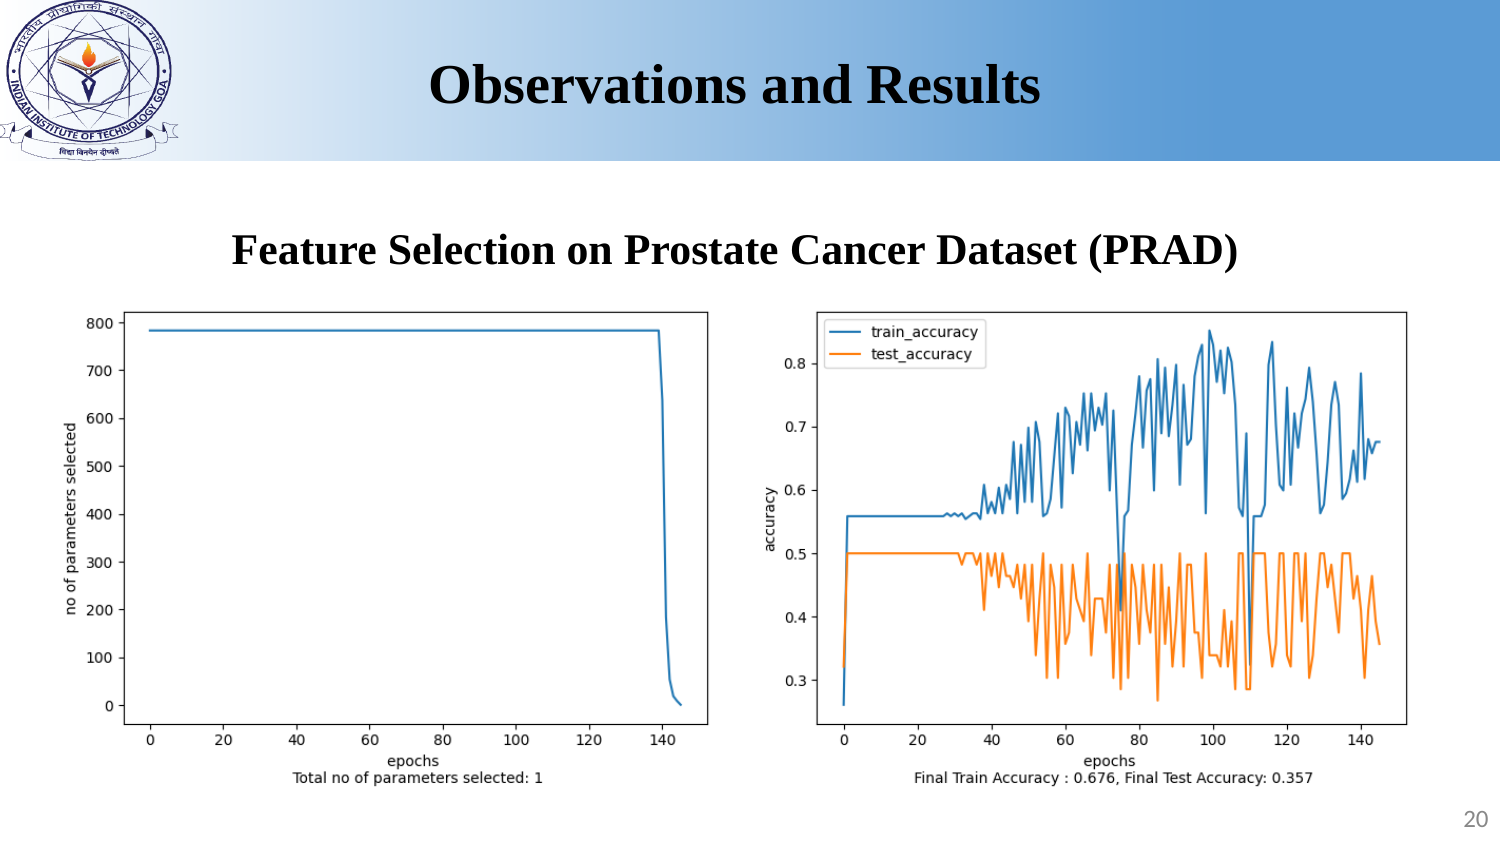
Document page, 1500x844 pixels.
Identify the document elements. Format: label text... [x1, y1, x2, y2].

picture [0, 0, 1500, 161]
picture [747, 296, 1422, 802]
text_box Observations and Results [374, 32, 1097, 131]
picture [49, 296, 723, 802]
text_box Feature Selection on Prostate Cancer Dataset (PRAD) [180, 205, 1290, 288]
